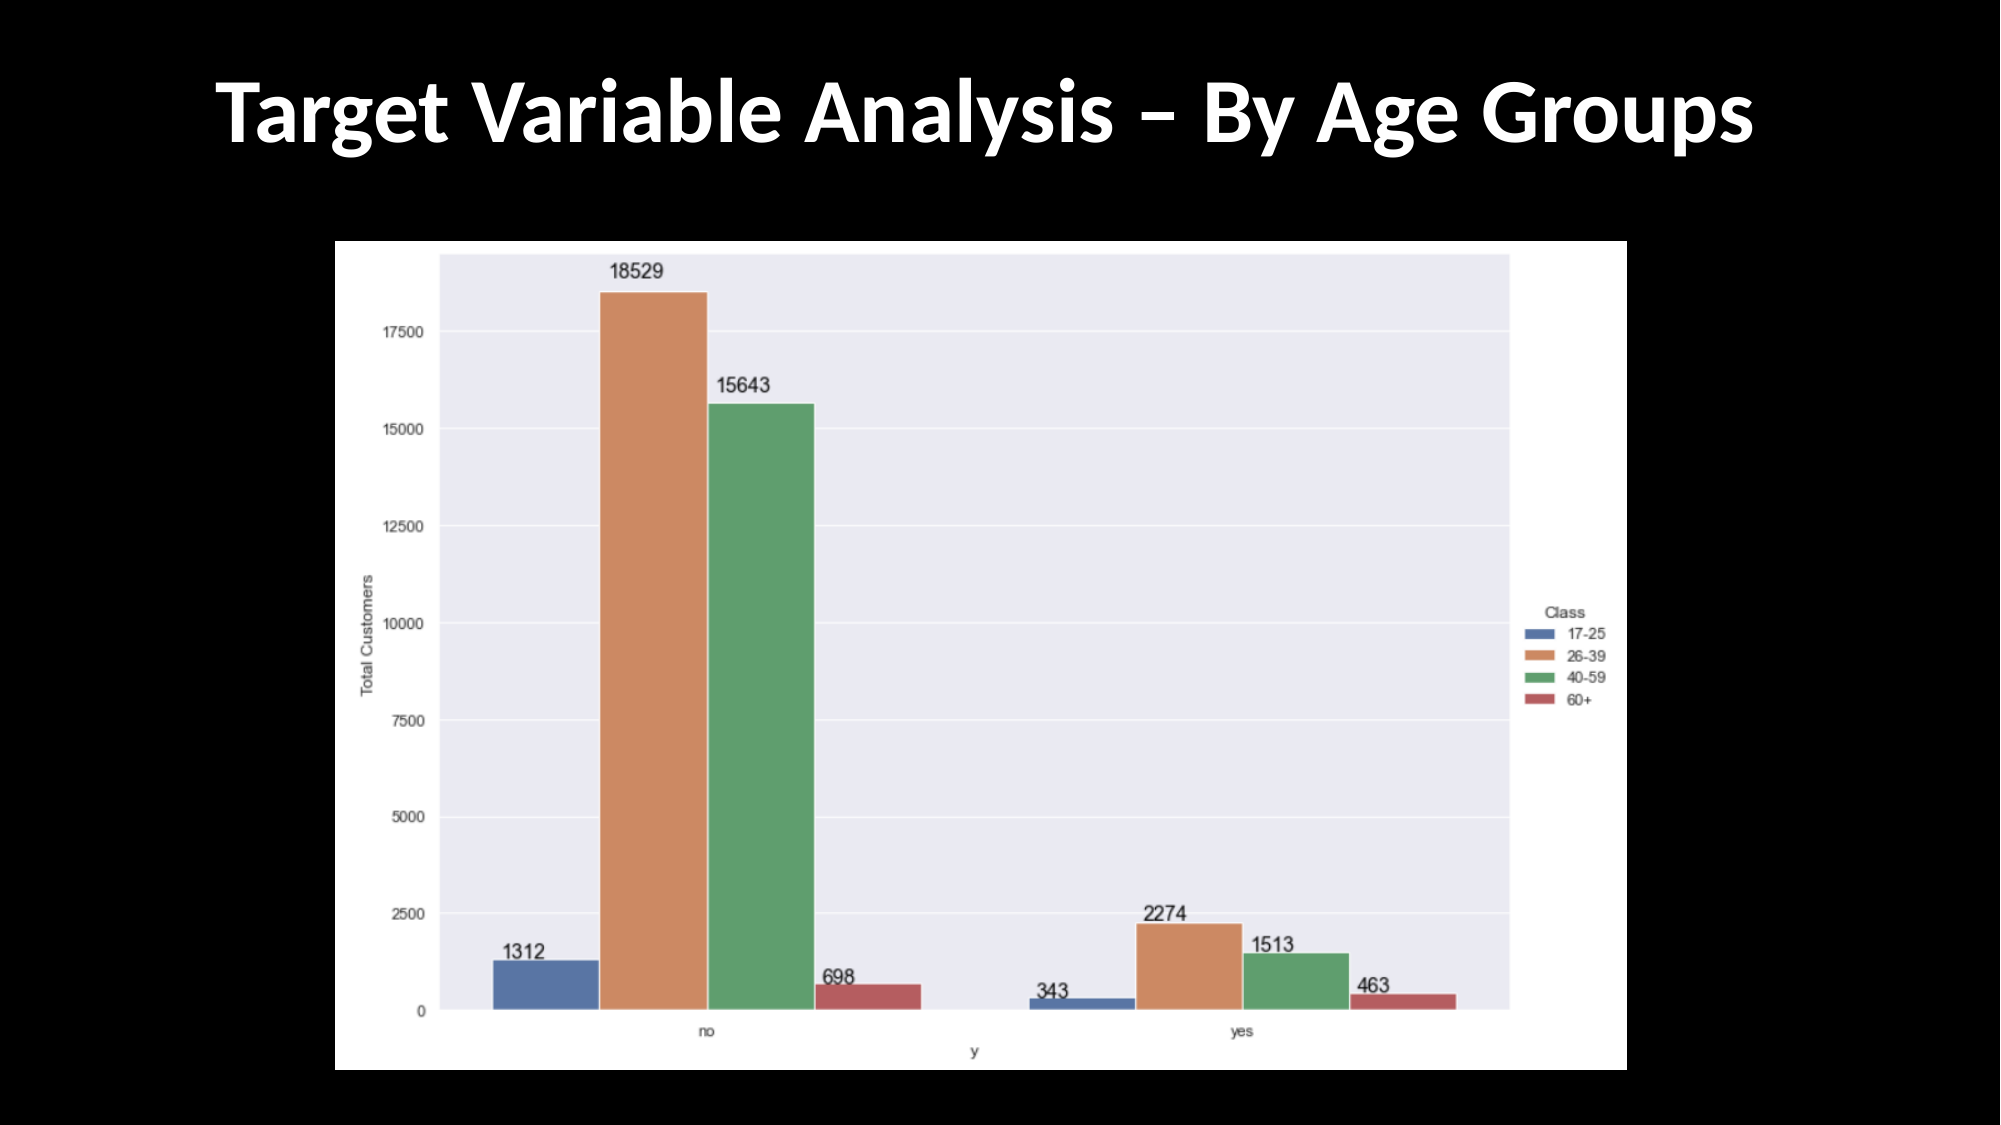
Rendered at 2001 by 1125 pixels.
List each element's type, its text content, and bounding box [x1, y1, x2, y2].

title Target Variable Analysis – By Age Groups [125, 1, 1848, 225]
picture [335, 241, 1627, 1070]
